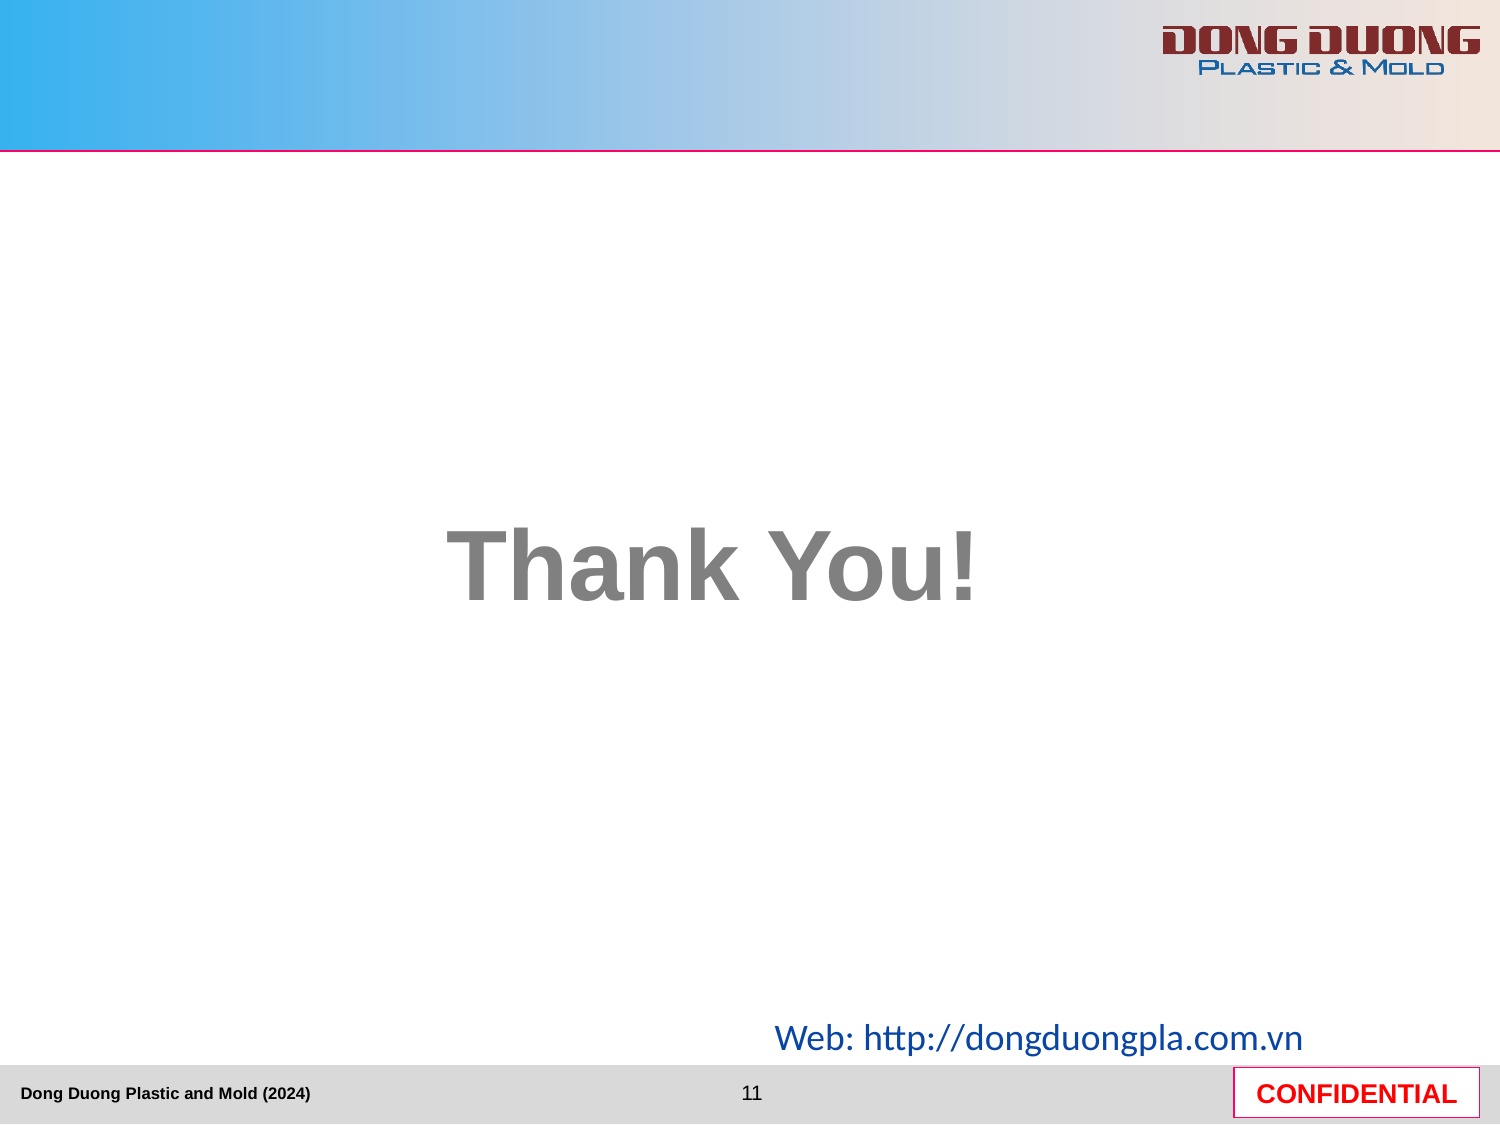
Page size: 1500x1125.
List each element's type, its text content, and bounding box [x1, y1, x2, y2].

text_box Web: http://dongduongpla.com.vn [677, 1009, 1402, 1061]
list Thank You! [74, 203, 1353, 918]
slide_number 11 [577, 1070, 928, 1114]
picture [0, 0, 1500, 150]
